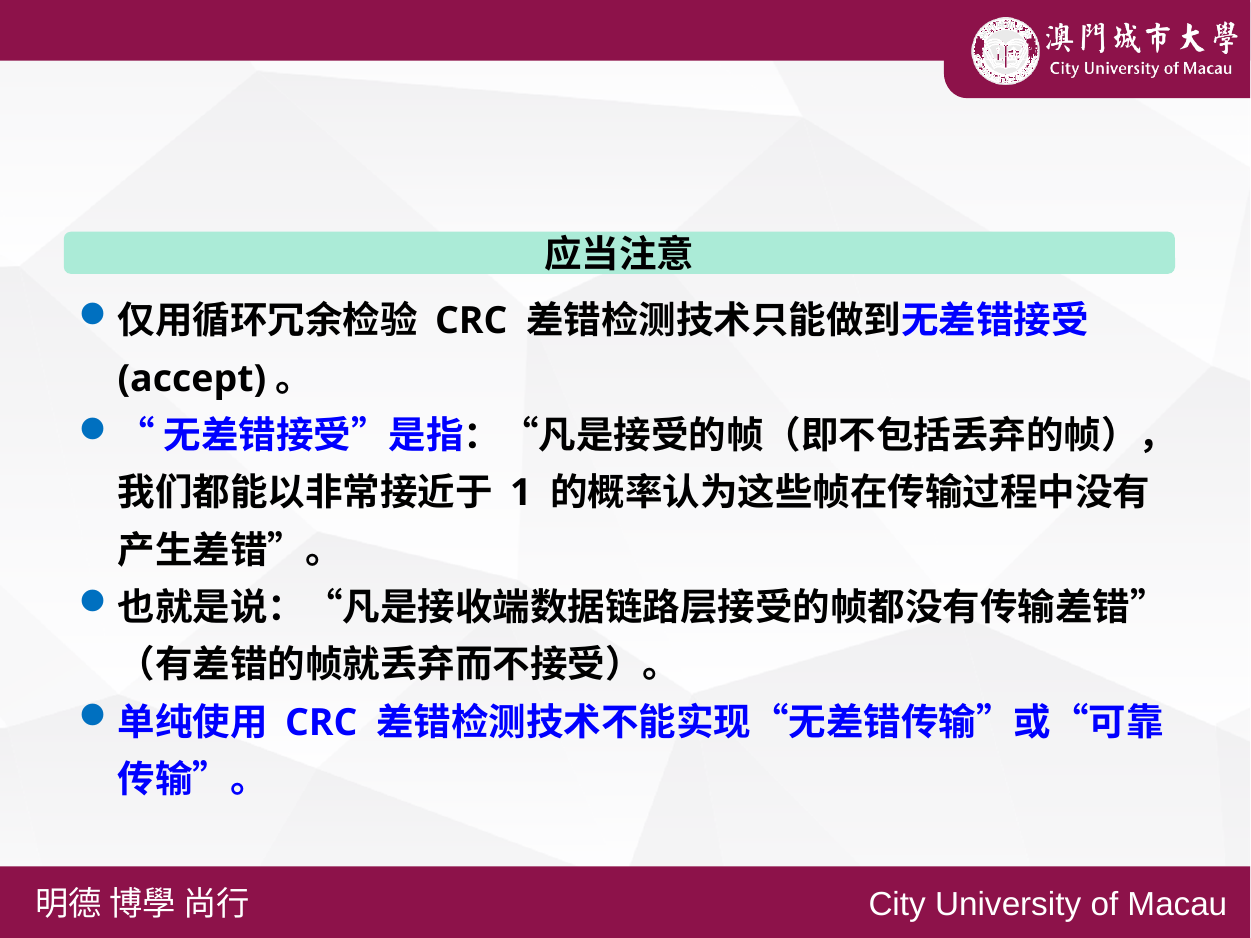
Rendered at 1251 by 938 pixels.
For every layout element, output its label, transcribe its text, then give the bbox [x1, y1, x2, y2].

picture [0, 61, 1251, 866]
picture [1048, 59, 1232, 80]
text_box 仅用循环冗余检验 CRC 差错检测技术只能做到无差错接受 (accept)。 “无差错接受”是指：“凡是接受的帧（即不包括丢弃的帧），我们都能以非常接近于 1 的概率认为这些帧在传输过程中没有产生差错”。 也就是说：“凡是接收端数据链路层接受的帧都没有传输差错”（有差错的帧就丢弃而不接受）。 单纯使用 CRC 差错检测技术不能实现“无差错传输”或“可靠传输”。 [63, 276, 1199, 808]
text_box 应当注意 [63, 231, 1176, 274]
picture [1043, 21, 1238, 55]
